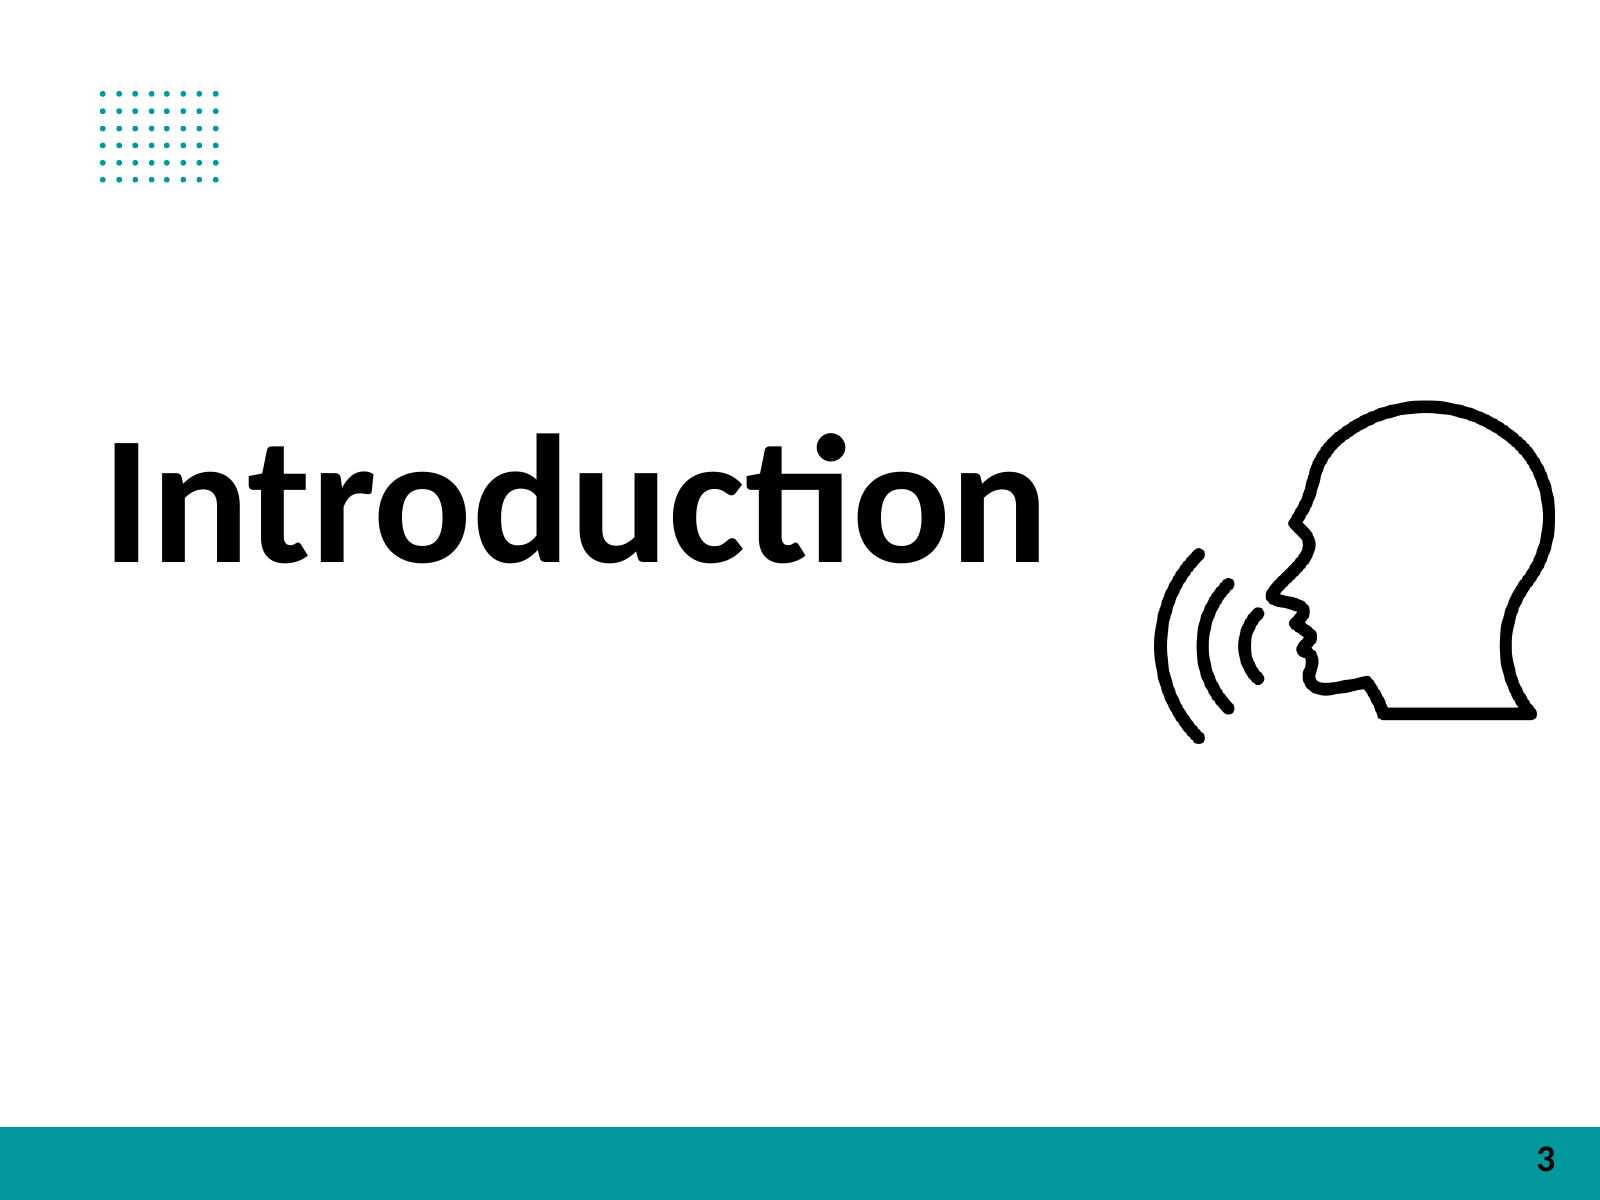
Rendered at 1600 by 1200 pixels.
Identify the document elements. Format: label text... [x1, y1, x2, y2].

text_box [100, 176, 106, 183]
text_box [148, 142, 155, 149]
picture [1154, 371, 1556, 773]
text_box [180, 142, 187, 149]
text_box [132, 125, 139, 132]
text_box [116, 91, 123, 97]
text_box [132, 91, 139, 97]
text_box [148, 108, 155, 114]
text_box [148, 125, 155, 132]
text_box [196, 142, 203, 149]
text_box [180, 91, 187, 97]
text_box [132, 160, 139, 166]
text_box [180, 125, 187, 132]
text_box [213, 176, 219, 183]
text_box [180, 108, 187, 114]
text_box [180, 160, 187, 166]
text_box [99, 108, 106, 114]
text_box [116, 142, 123, 149]
text_box [116, 176, 123, 183]
text_box [148, 160, 155, 166]
text_box [0, 1127, 1600, 1200]
text_box [132, 176, 139, 183]
text_box [132, 108, 139, 114]
text_box [99, 125, 106, 132]
text_box [196, 160, 203, 166]
text_box [99, 91, 106, 97]
text_box Introduction [87, 372, 1088, 607]
text_box [148, 176, 155, 183]
text_box [180, 176, 187, 183]
text_box [164, 176, 170, 183]
text_box [196, 91, 203, 97]
text_box [164, 125, 170, 132]
text_box [196, 108, 203, 114]
text_box [132, 142, 139, 149]
text_box [116, 108, 123, 114]
text_box [213, 125, 219, 132]
text_box [148, 91, 155, 97]
text_box [99, 142, 106, 149]
text_box [116, 160, 123, 166]
text_box [196, 125, 203, 132]
slide_number 3 [1187, 1133, 1556, 1180]
text_box [213, 142, 219, 149]
text_box [164, 142, 170, 149]
text_box [116, 125, 123, 132]
text_box [196, 176, 203, 183]
